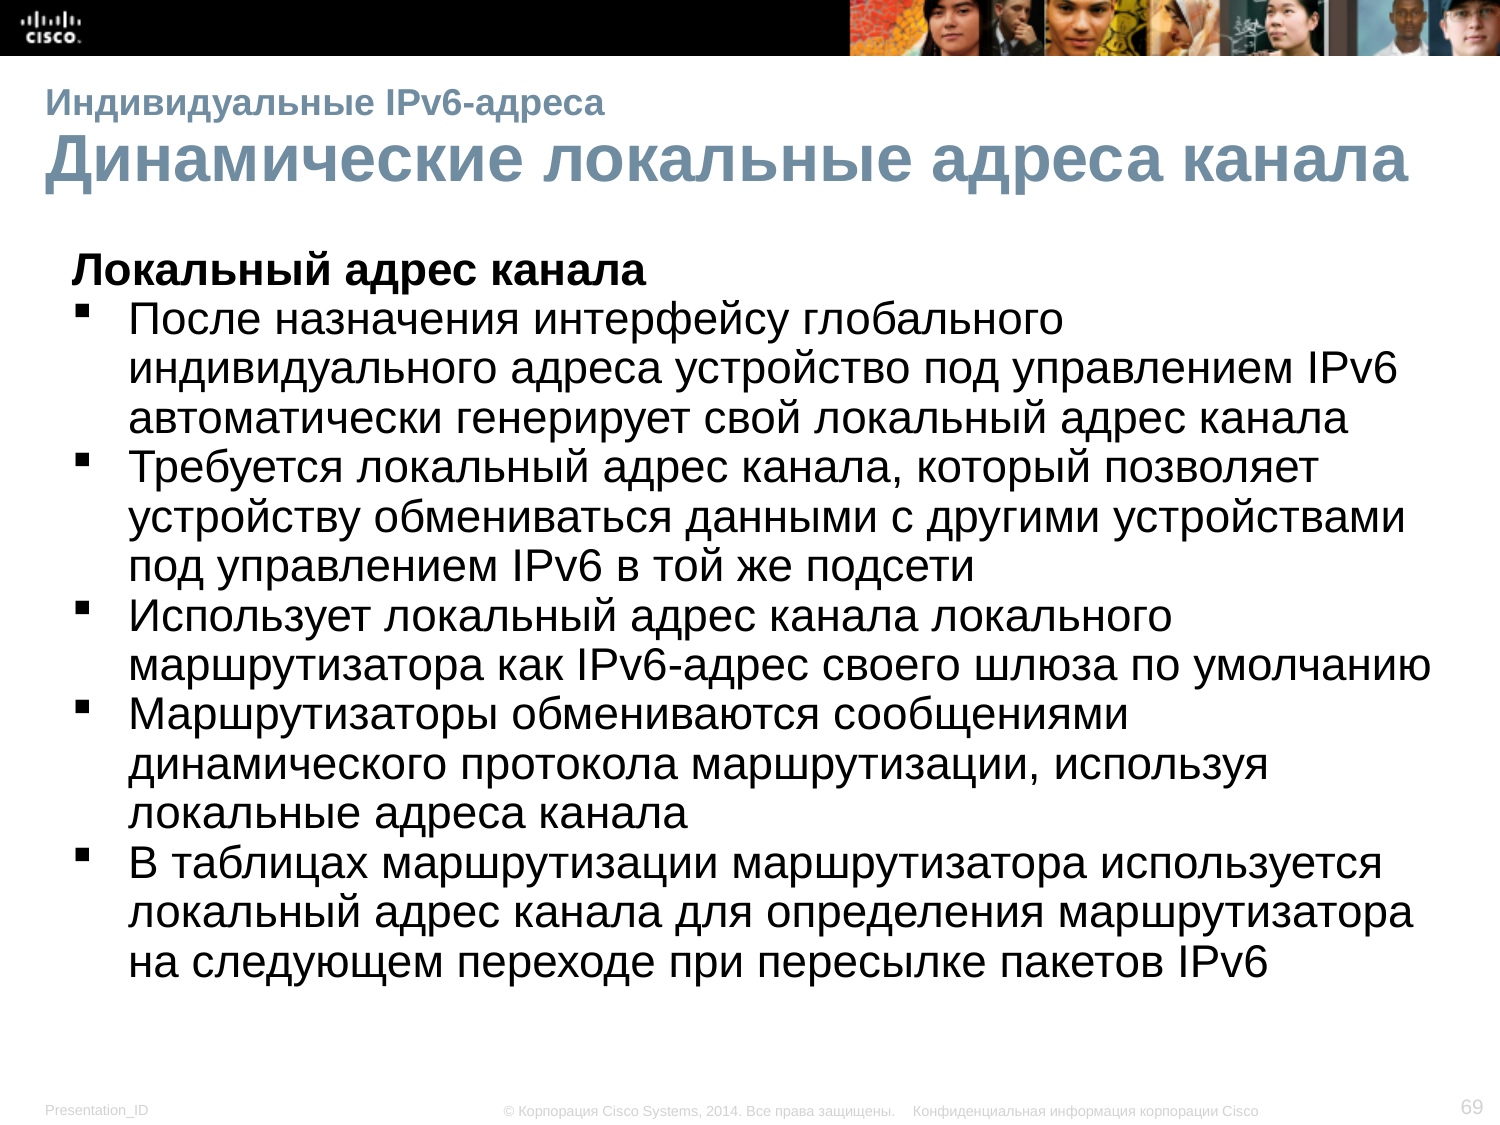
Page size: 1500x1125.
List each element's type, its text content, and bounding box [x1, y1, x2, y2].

title Индивидуальные IPv6-адреса Динамические локальные адреса канала [31, 64, 1471, 203]
picture [0, 0, 1500, 56]
text_box Локальный адрес канала После назначения интерфейсу глобального индивидуального адреса устройство под управлением IPv6 автоматически генерирует свой локальный адрес канала Требуется локальный адрес канала, который позволяет устройству обмениваться данными с другими устройствами под управлением IPv6 в той же подсети Использует локальный адрес канала локального маршрутизатора как IPv6-адрес своего шлюза по умолчанию Маршрутизаторы обмениваются сообщениями динамического протокола маршрутизации, используя локальные адреса канала В таблицах маршрутизации маршрутизатора используется локальный адрес канала для определения маршрутизатора на следующем переходе при пересылке пакетов IPv6 [57, 238, 1453, 995]
